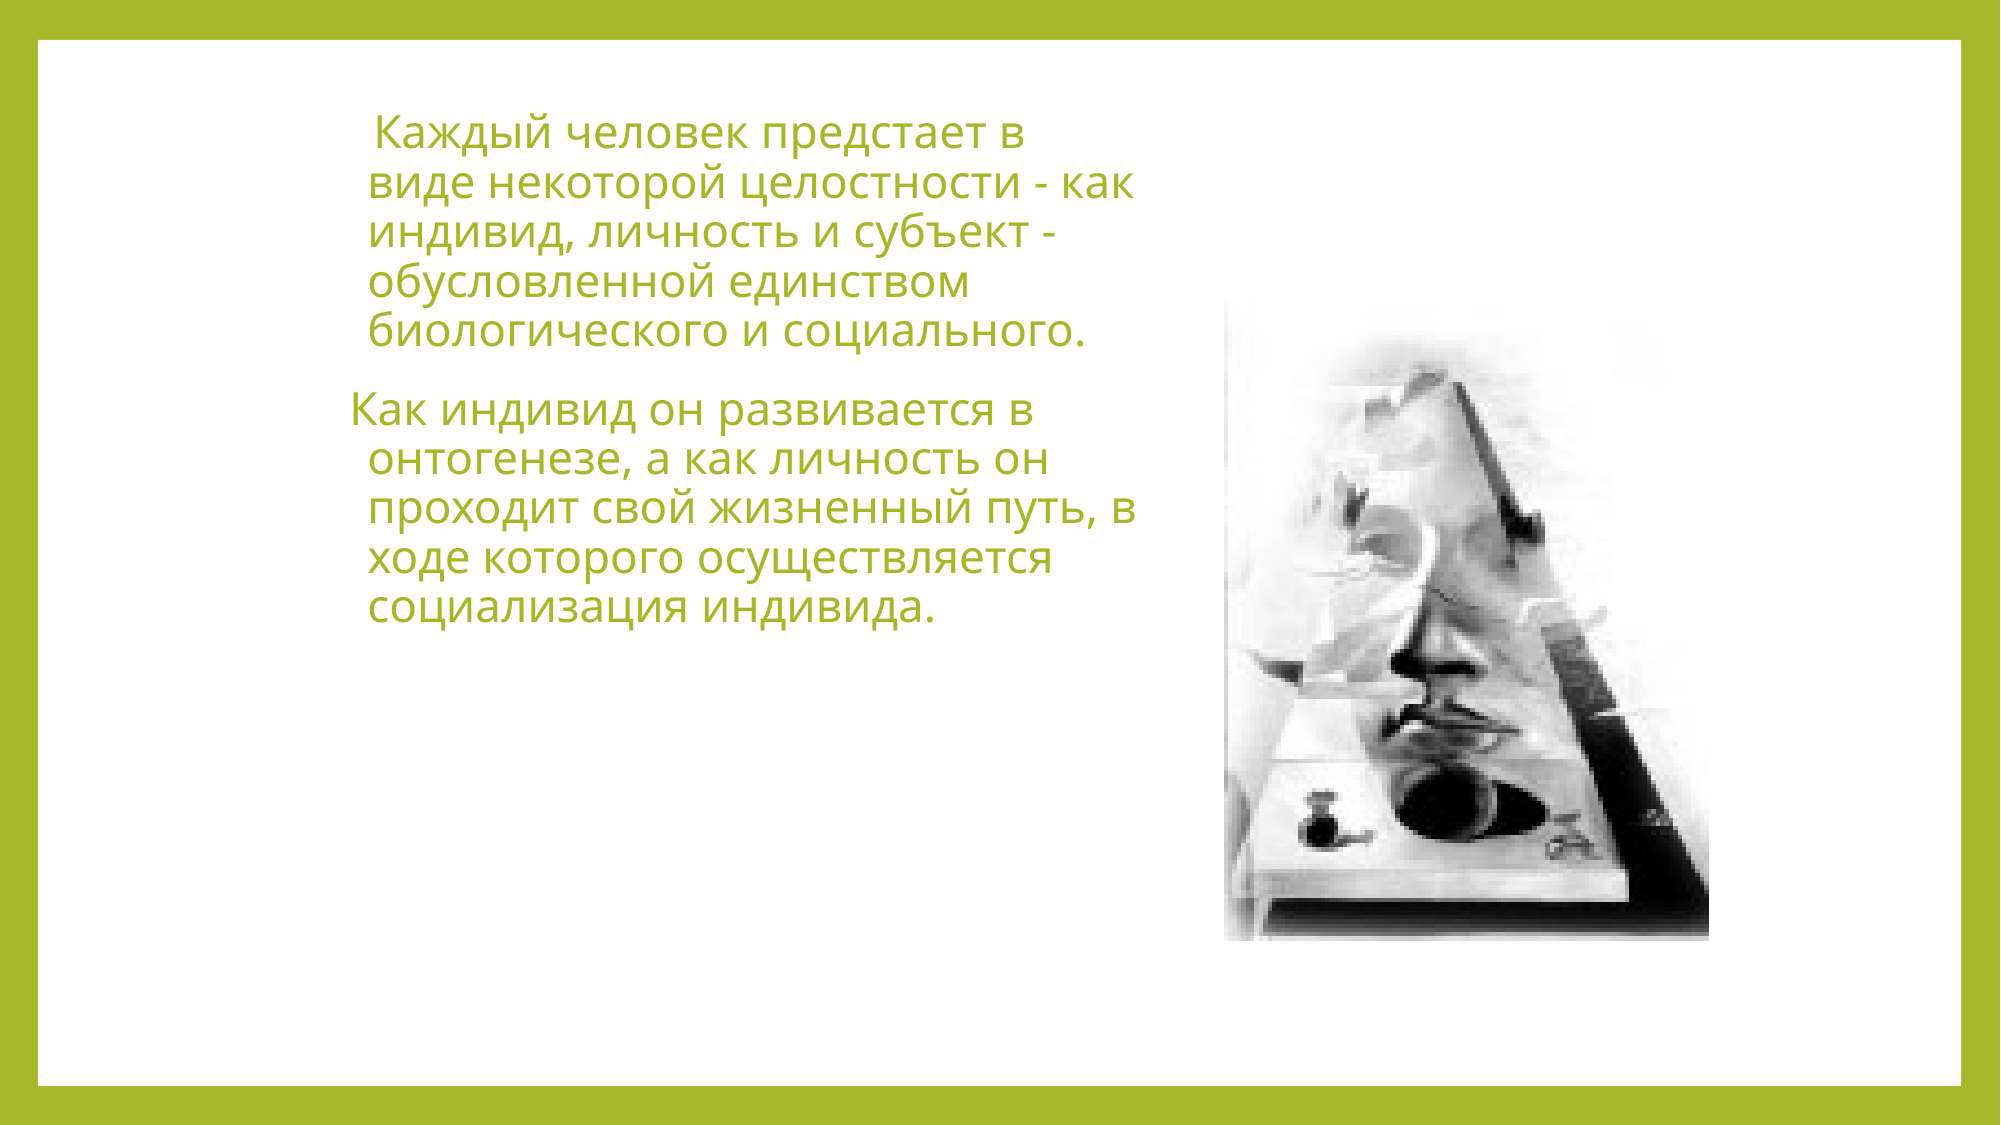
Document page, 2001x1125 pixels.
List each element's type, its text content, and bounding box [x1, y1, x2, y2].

list Каждый человек предстает в виде некоторой целостности - как индивид, личность и субъект - обусловленной единством биологического и социального. Как индивид он развивается в онтогенезе, а как личность он проходит свой жизненный путь, в ходе которого осуществляется социализация индивида. [314, 101, 1154, 1006]
picture [1224, 302, 1710, 941]
